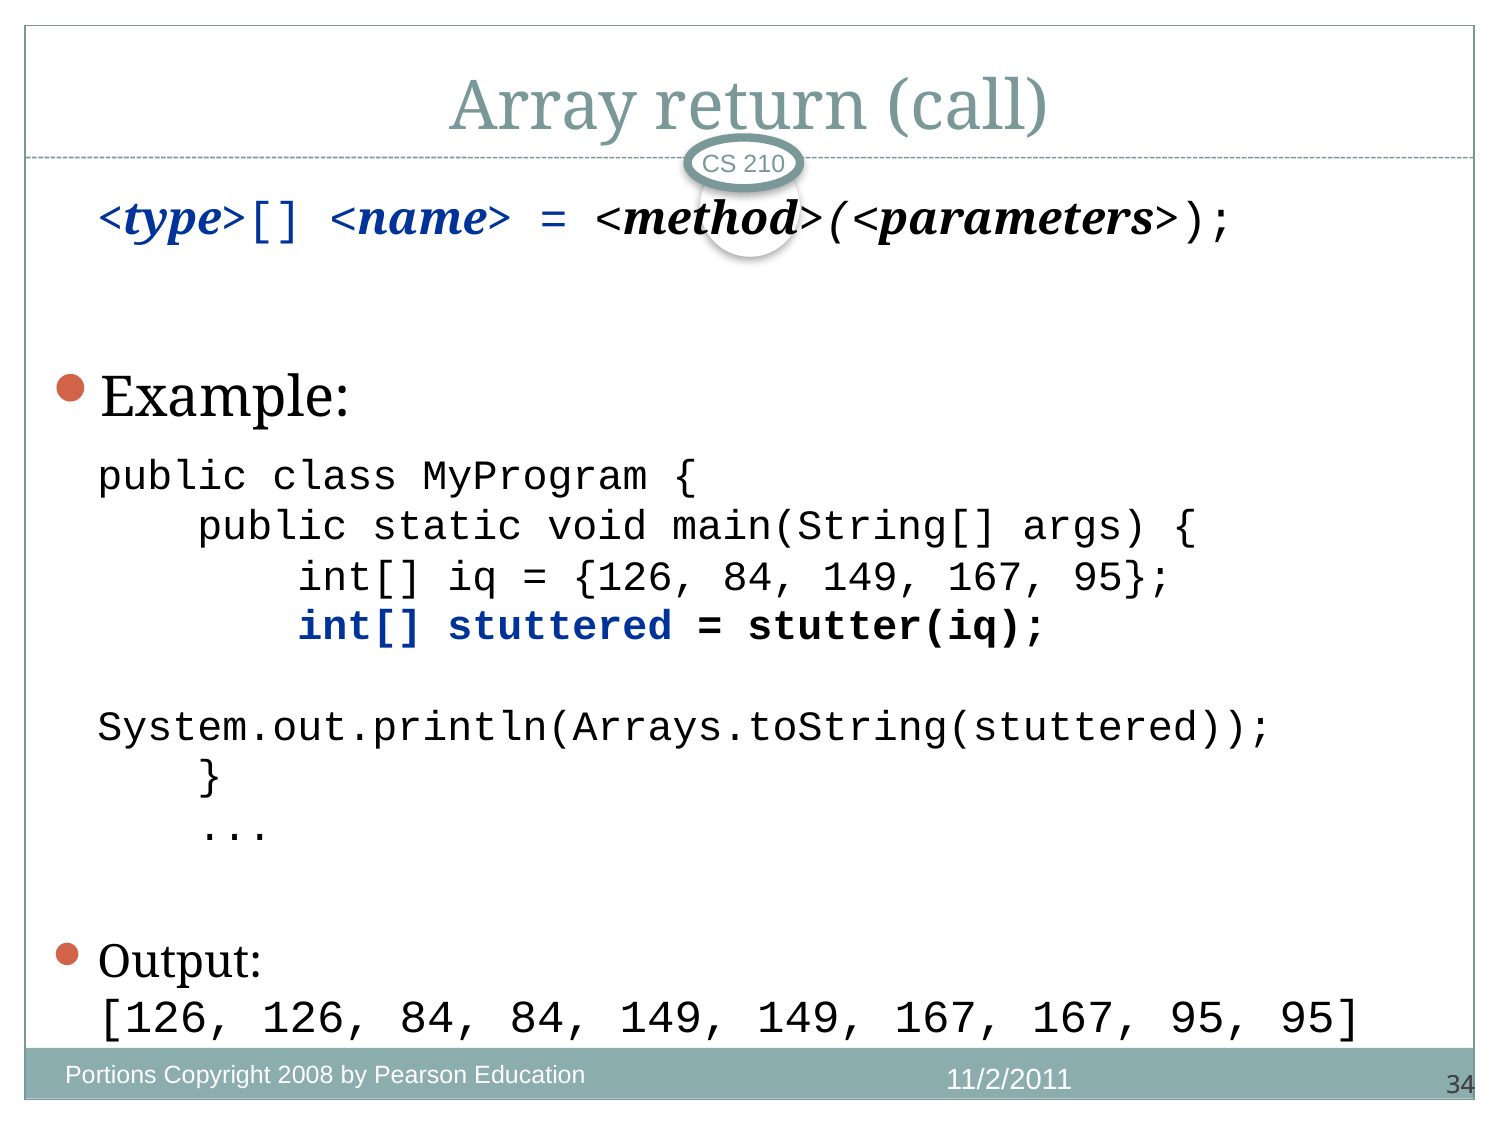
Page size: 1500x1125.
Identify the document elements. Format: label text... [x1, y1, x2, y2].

footer Portions Copyright 2008 by Pearson Education [50, 1051, 663, 1112]
list <type>[] <name> = <method>(<parameters>); Example: public class MyProgram { public static void main(String[] args) { int[] iq = {126, 84, 149, 167, 95}; int[] stuttered = stutter(iq); System.out.println(Arrays.toString(stuttered)); } ... Output: [126, 126, 84, 84, 149, 149, 167, 167, 95, 95] [37, 187, 1500, 1025]
slide_number CS 210 [675, 137, 813, 188]
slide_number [837, 1052, 1088, 1113]
title Array return (call) [49, 37, 1450, 144]
